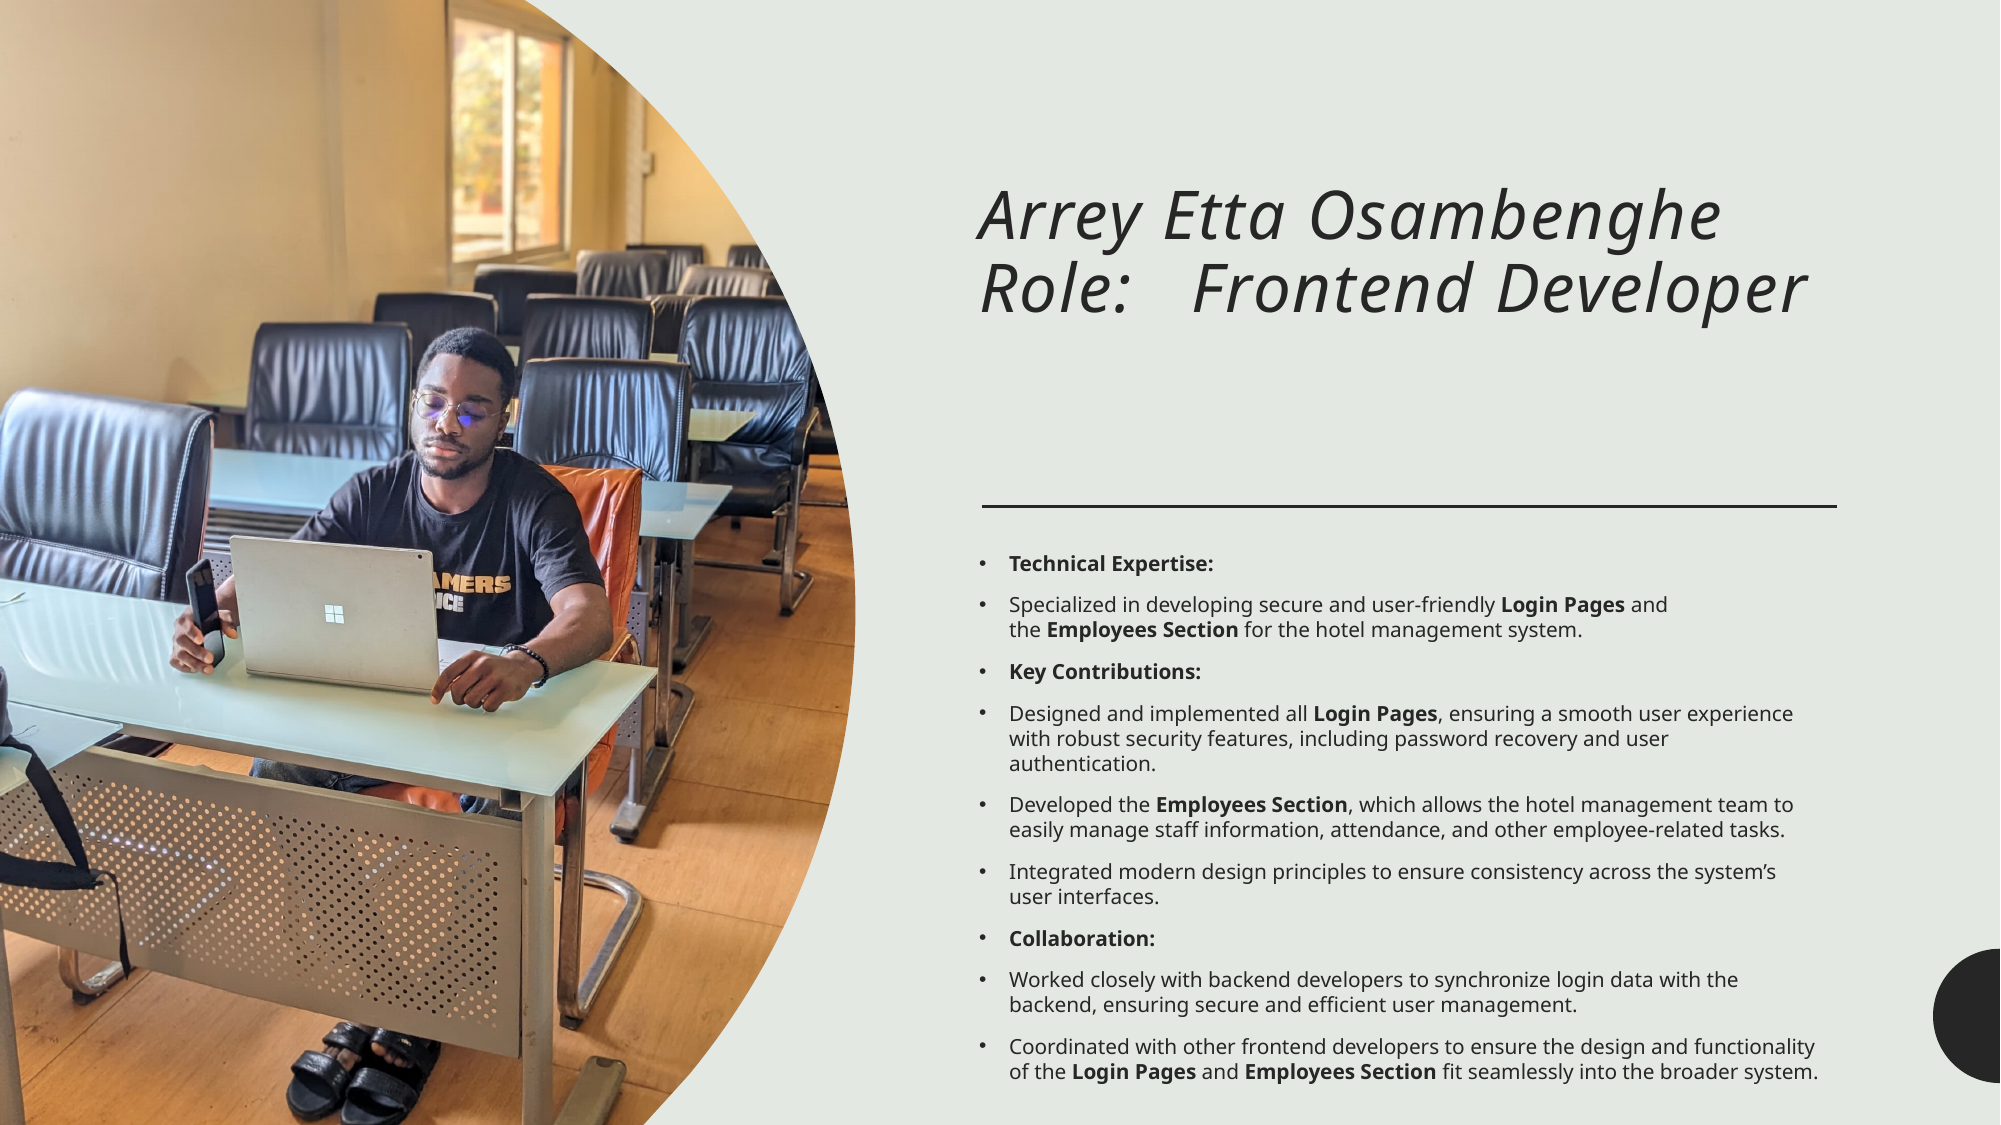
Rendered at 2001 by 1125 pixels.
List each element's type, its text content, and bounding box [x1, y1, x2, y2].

text_box [1933, 948, 2000, 1084]
picture [0, 0, 856, 1125]
title Arrey Etta Osambenghe Role: Frontend Developer [964, 174, 1836, 471]
text_box [856, 0, 2000, 1125]
text_box [964, 542, 1836, 951]
